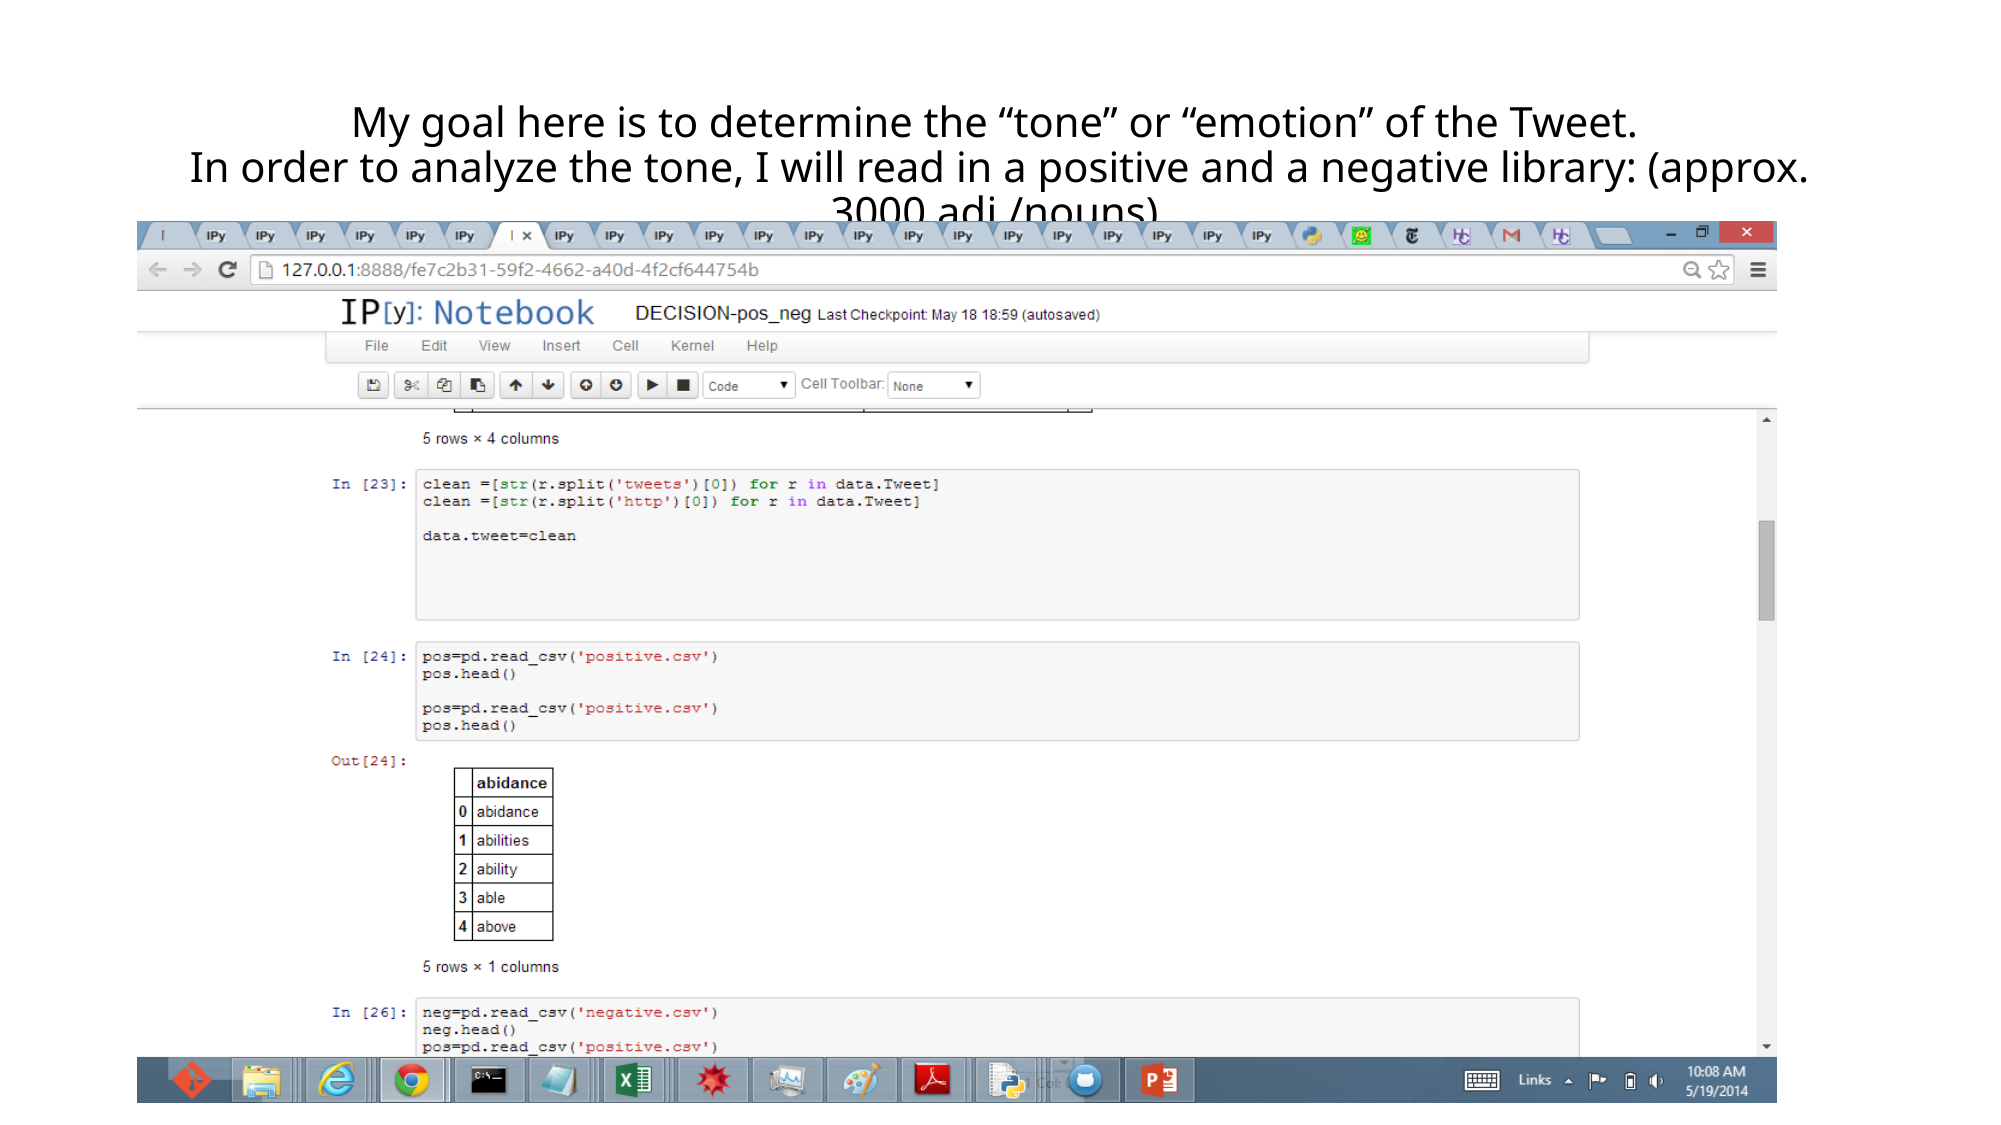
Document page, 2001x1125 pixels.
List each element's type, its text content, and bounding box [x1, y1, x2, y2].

picture [137, 221, 1777, 1103]
title My goal here is to determine the “tone” or “emotion” of the Tweet. In order to analyze the tone, I will read in a positive and a negative library: (approx. 3000 adj /nouns) [137, 59, 1863, 278]
